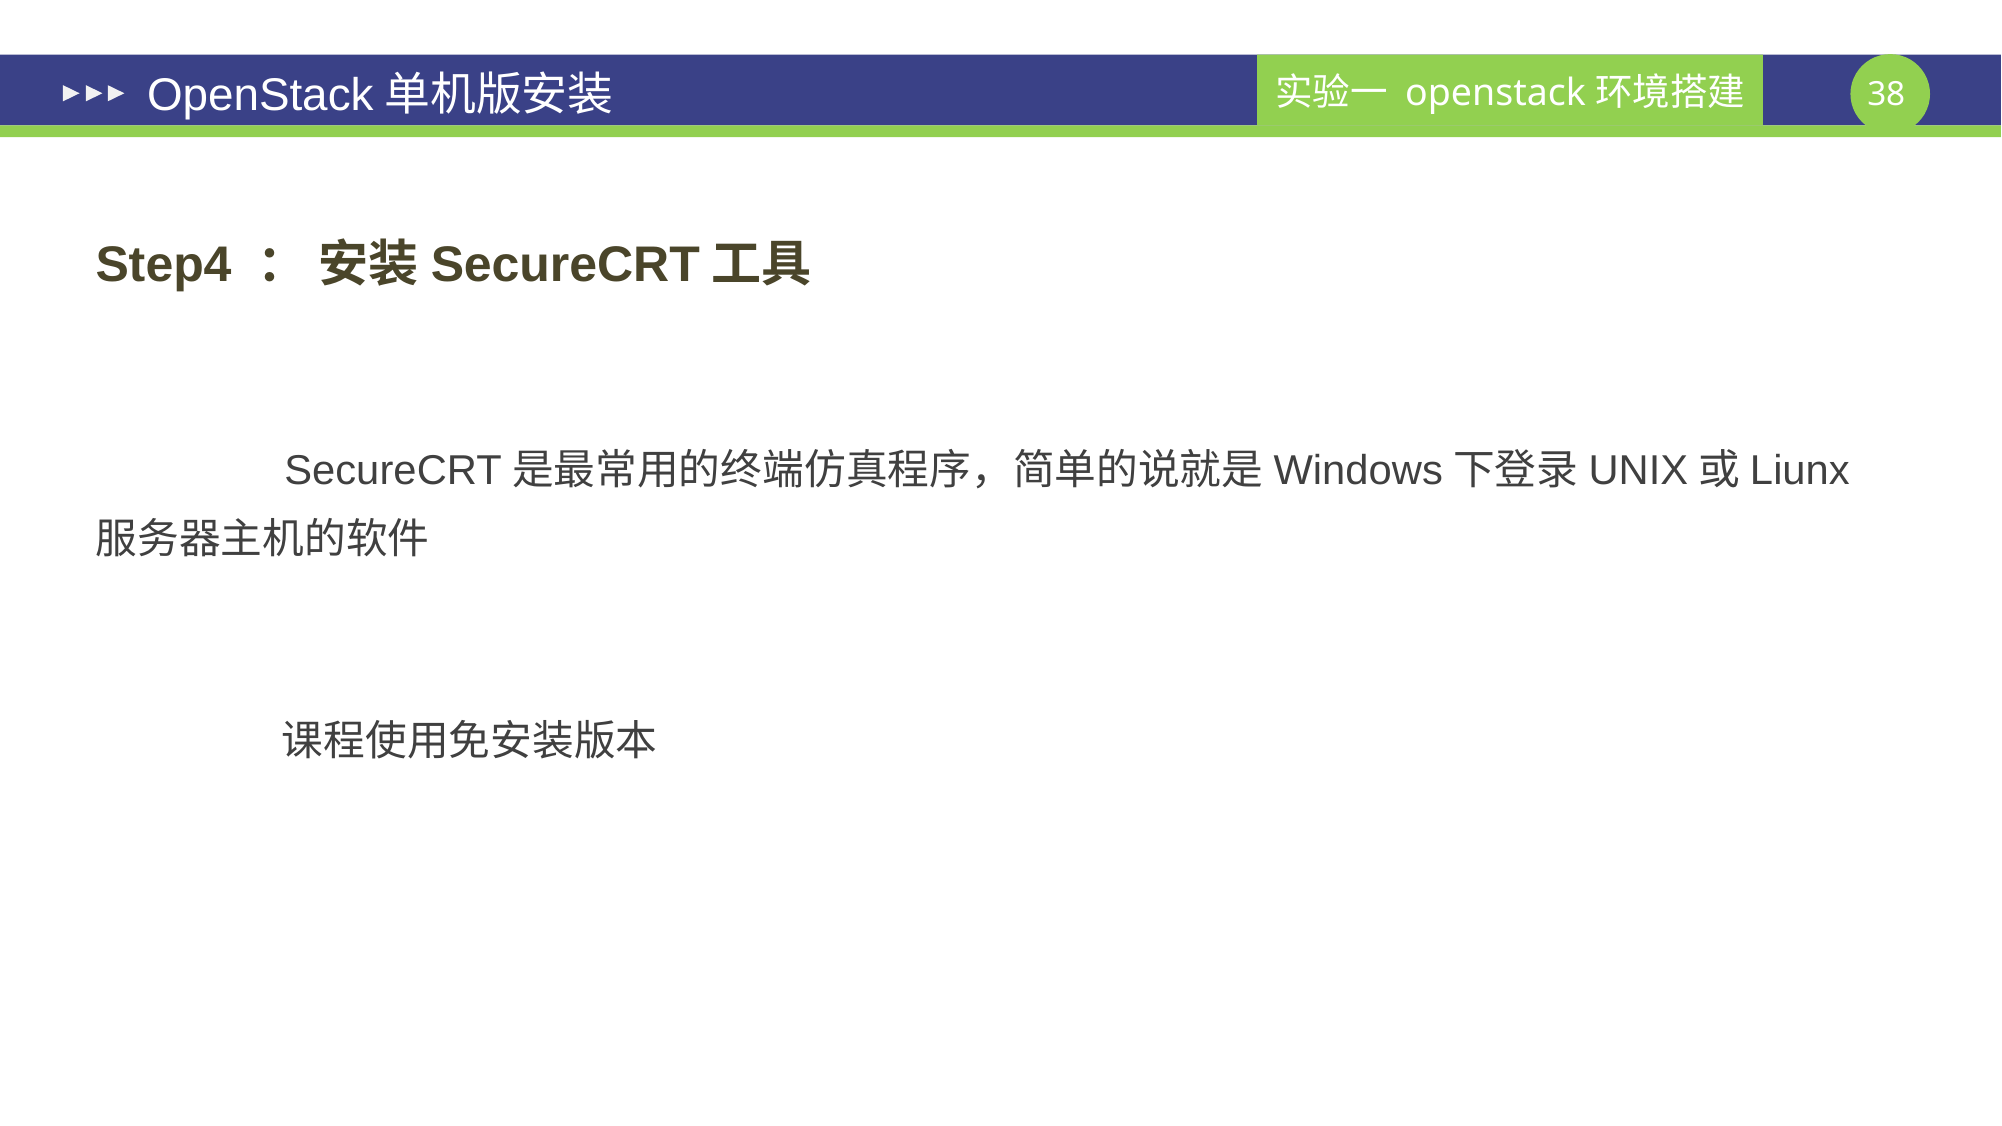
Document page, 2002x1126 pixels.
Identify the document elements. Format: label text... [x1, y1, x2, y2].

list Step4 ： 安装SecureCRT工具 SecureCRT是最常用的终端仿真程序，简单的说就是Windows下登录UNIX或Liunx服务器主机的软件 课程使用免安装版本 [75, 203, 1901, 1066]
title OpenStack单机版安装 [127, 59, 1207, 126]
